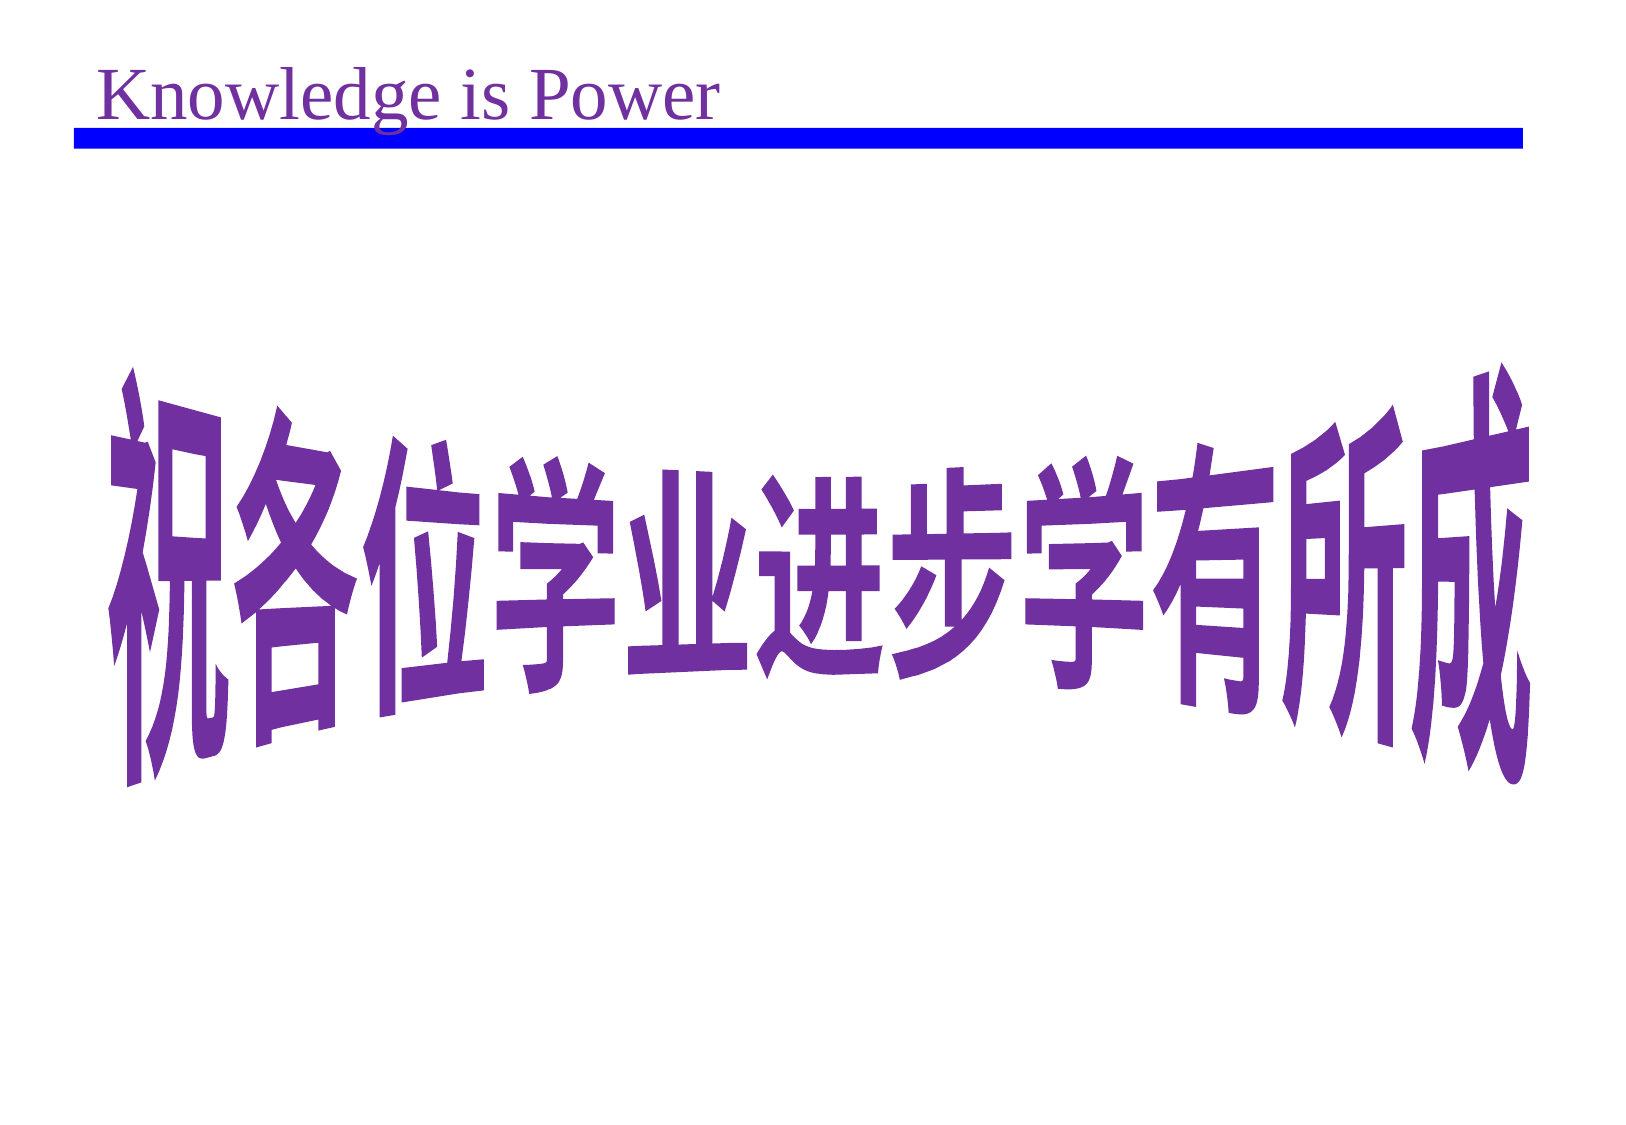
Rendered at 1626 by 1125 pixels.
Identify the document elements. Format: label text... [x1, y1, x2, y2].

title Knowledge is Power [81, 0, 1535, 144]
